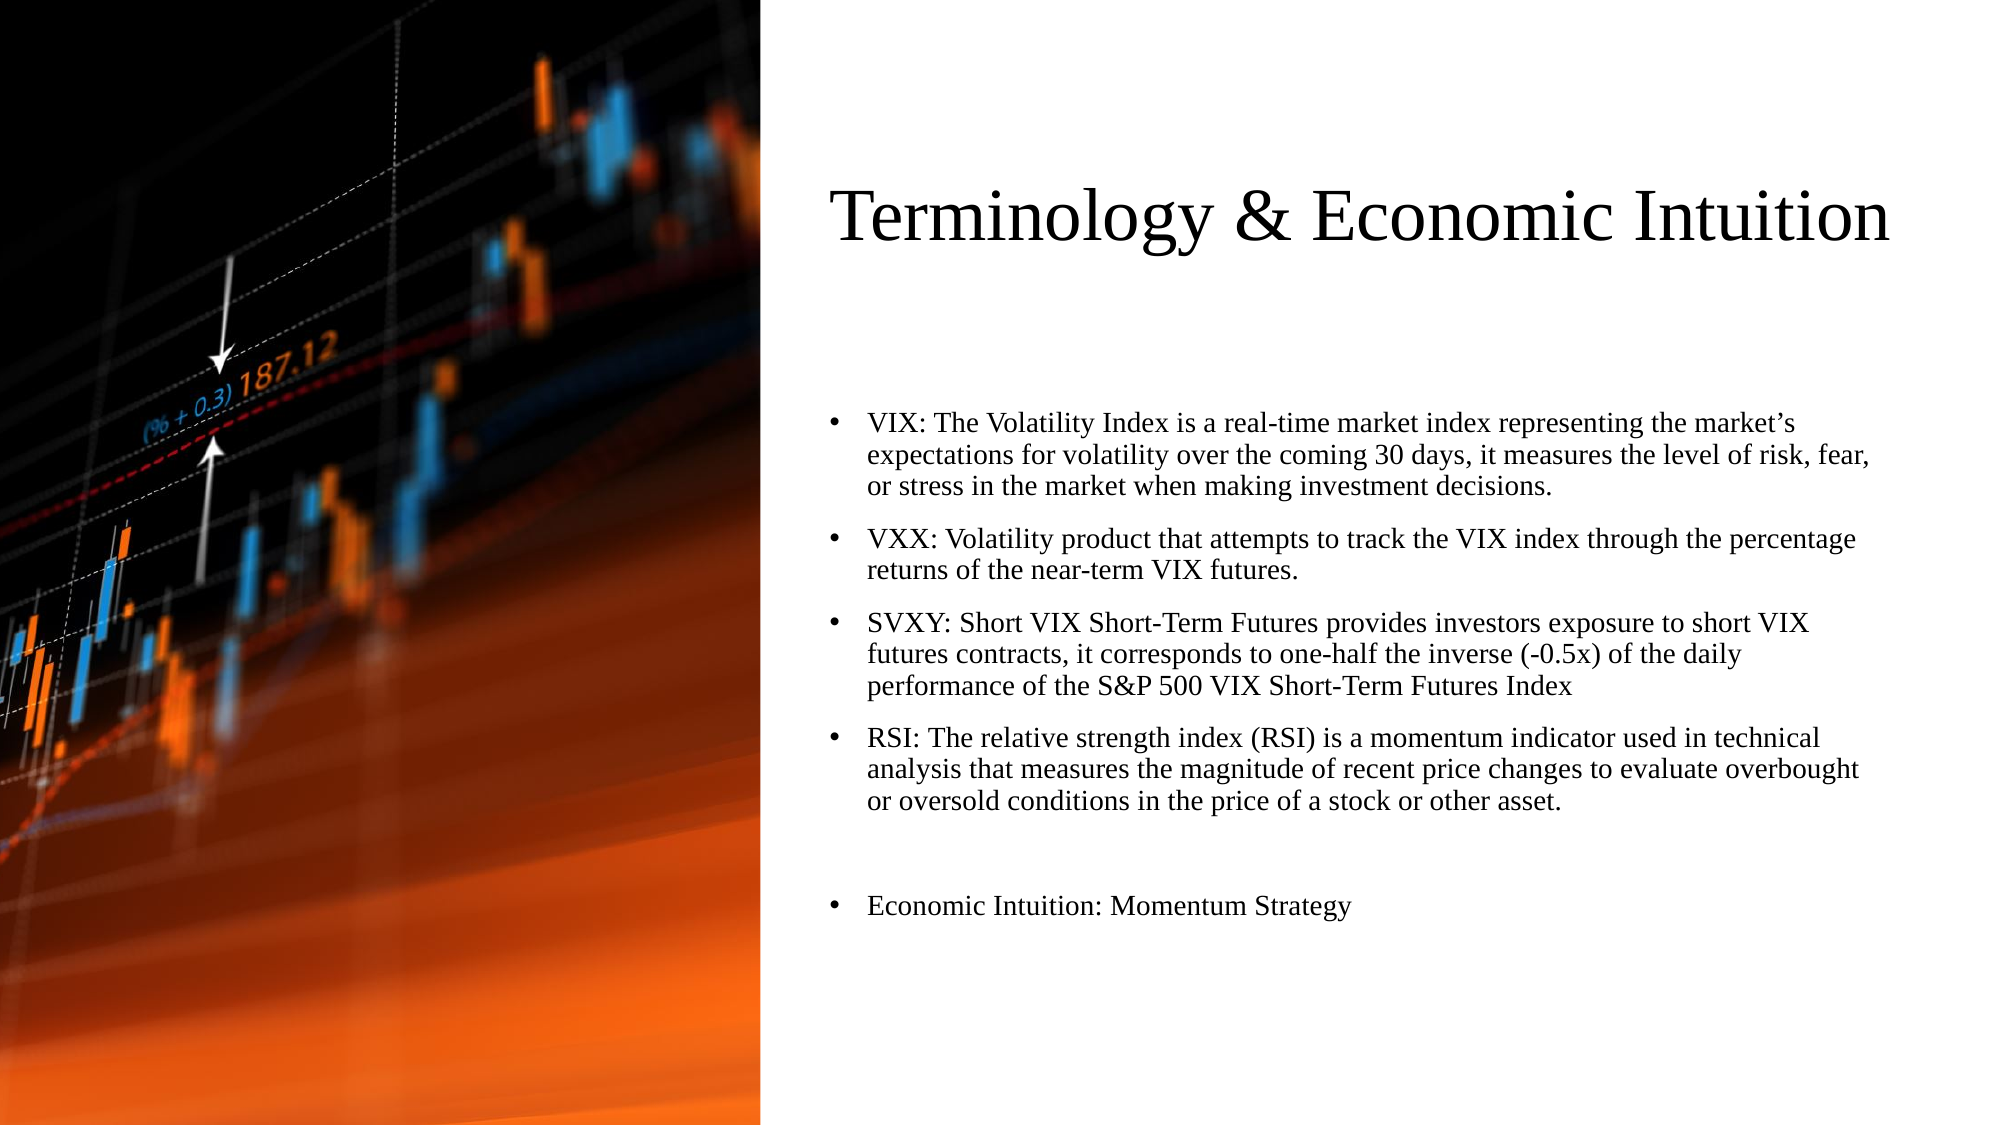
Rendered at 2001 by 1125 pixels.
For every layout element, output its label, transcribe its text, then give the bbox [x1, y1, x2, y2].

picture [0, 0, 761, 1125]
list VIX: The Volatility Index is a real-time market index representing the market’s expectations for volatility over the coming 30 days, it measures the level of risk, fear, or stress in the market when making investment decisions. VXX: Volatility product that attempts to track the VIX index through the percentage returns of the near-term VIX futures. SVXY: Short VIX Short-Term Futures provides investors exposure to short VIX futures contracts, it corresponds to one-half the inverse (-0.5x) of the daily performance of the S&P 500 VIX Short-Term Futures Index RSI: The relative strength index (RSI) is a momentum indicator used in technical analysis that measures the magnitude of recent price changes to evaluate overbought or oversold conditions in the price of a stock or other asset. Economic Intuition: Momentum Strategy [814, 399, 1895, 1021]
title Terminology & Economic Intuition [814, 64, 1936, 264]
